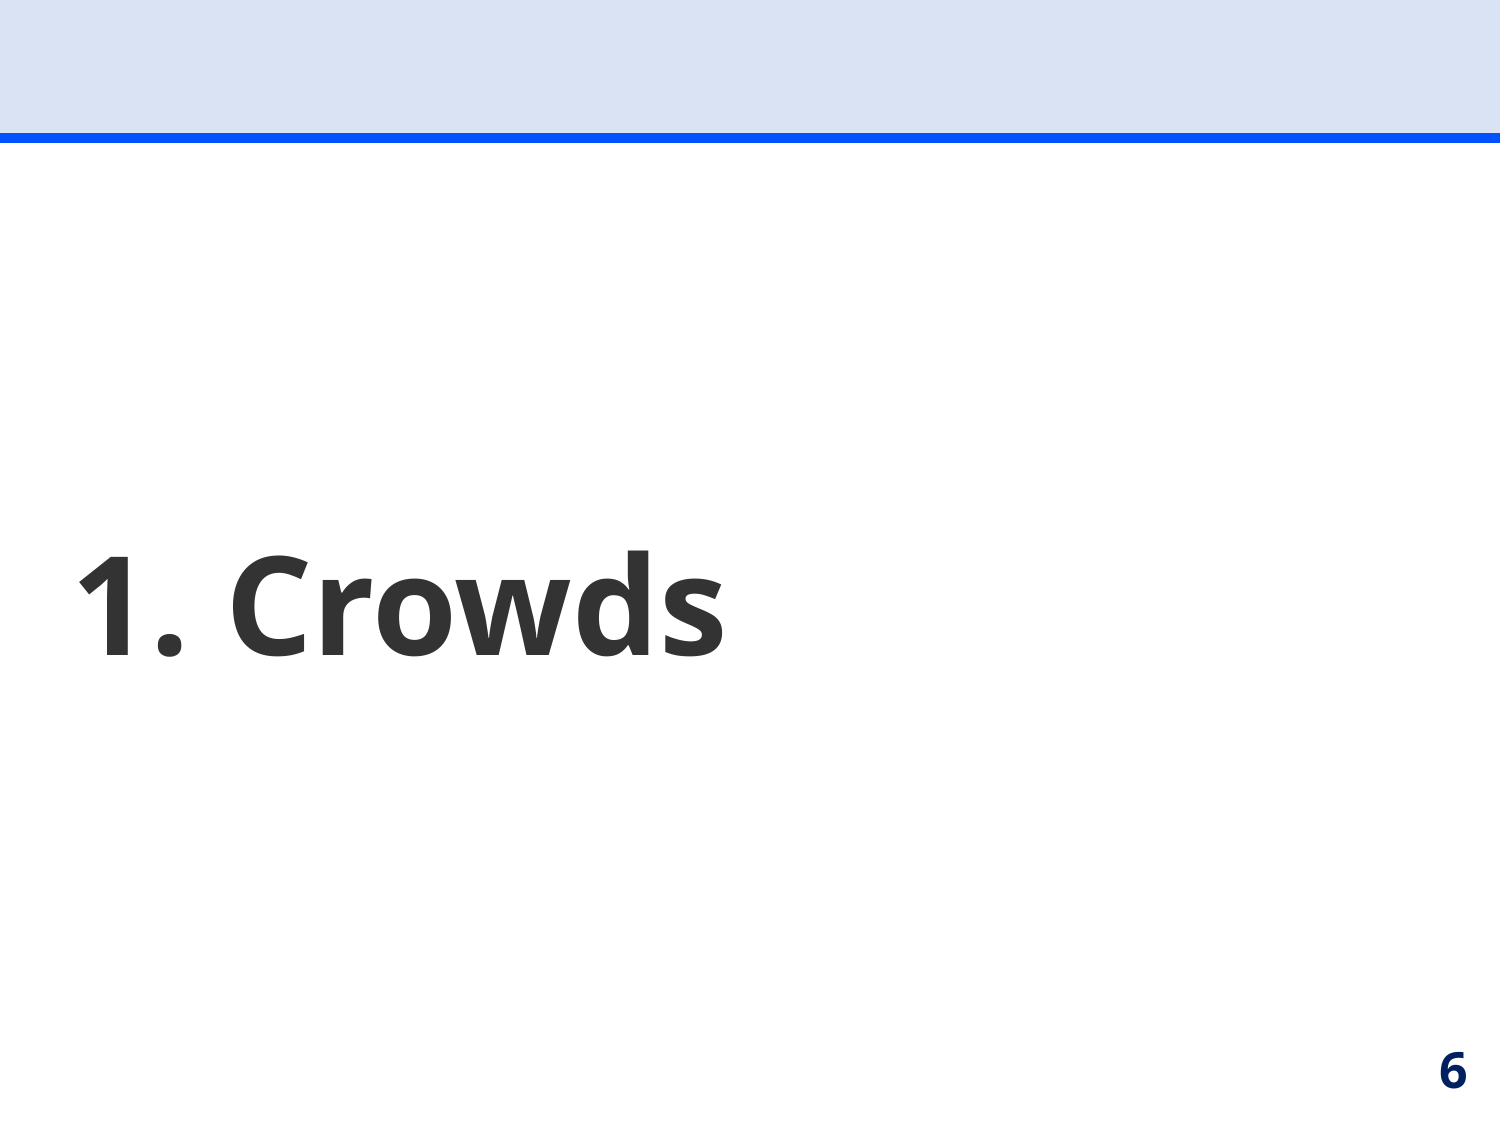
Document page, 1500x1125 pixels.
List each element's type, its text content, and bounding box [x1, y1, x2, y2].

slide_number 6 [1145, 1042, 1484, 1103]
list 1. Crowds [56, 139, 1397, 1103]
